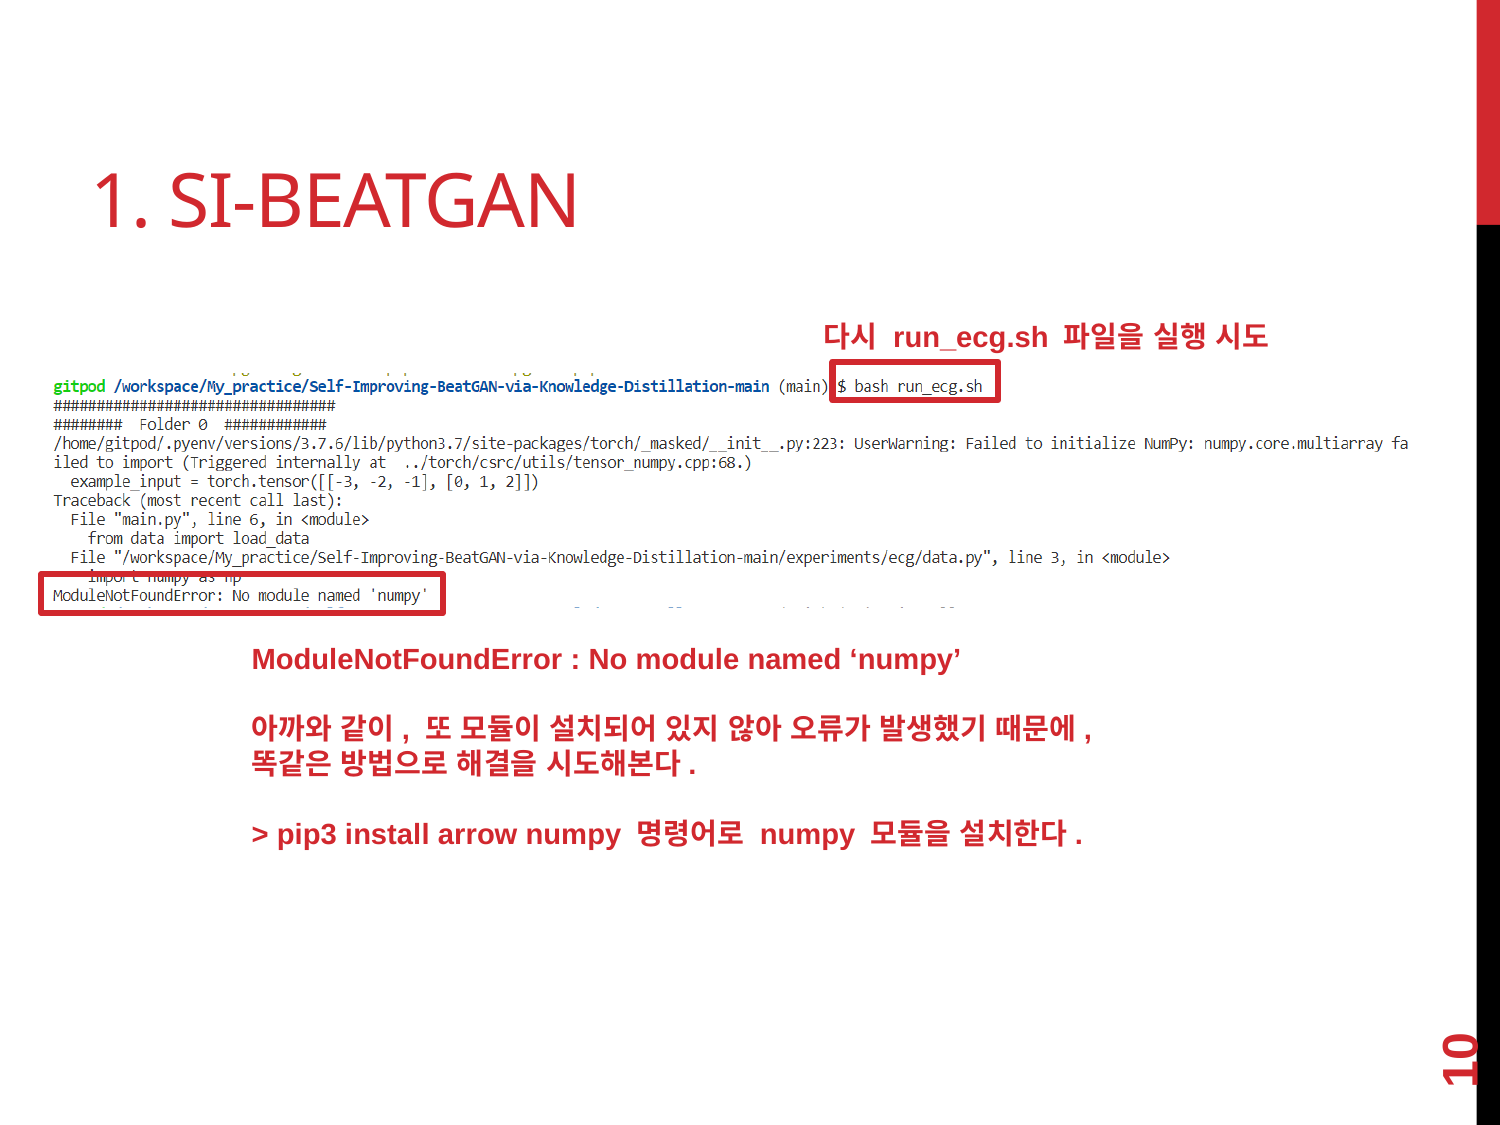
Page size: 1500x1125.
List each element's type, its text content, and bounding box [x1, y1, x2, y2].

text_box [830, 362, 1000, 367]
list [52, 372, 1419, 608]
title 1. Si-beatgan [75, 25, 1025, 250]
text_box 다시 run_ecg.sh 파일을 실행 시도 [809, 311, 1424, 362]
text_box ModuleNotFoundError : No module named ‘numpy’ 아까와 같이, 또 모듈이 설치되어 있지 않아 오류가 발생했기 때문에, 똑같은 방법으로 해결을 시도해본다. > pip3 install arrow numpy 명령어로 numpy 모듈을 설치한다. [236, 633, 1176, 858]
text_box [39, 572, 445, 615]
slide_number 10 [1427, 887, 1488, 1104]
